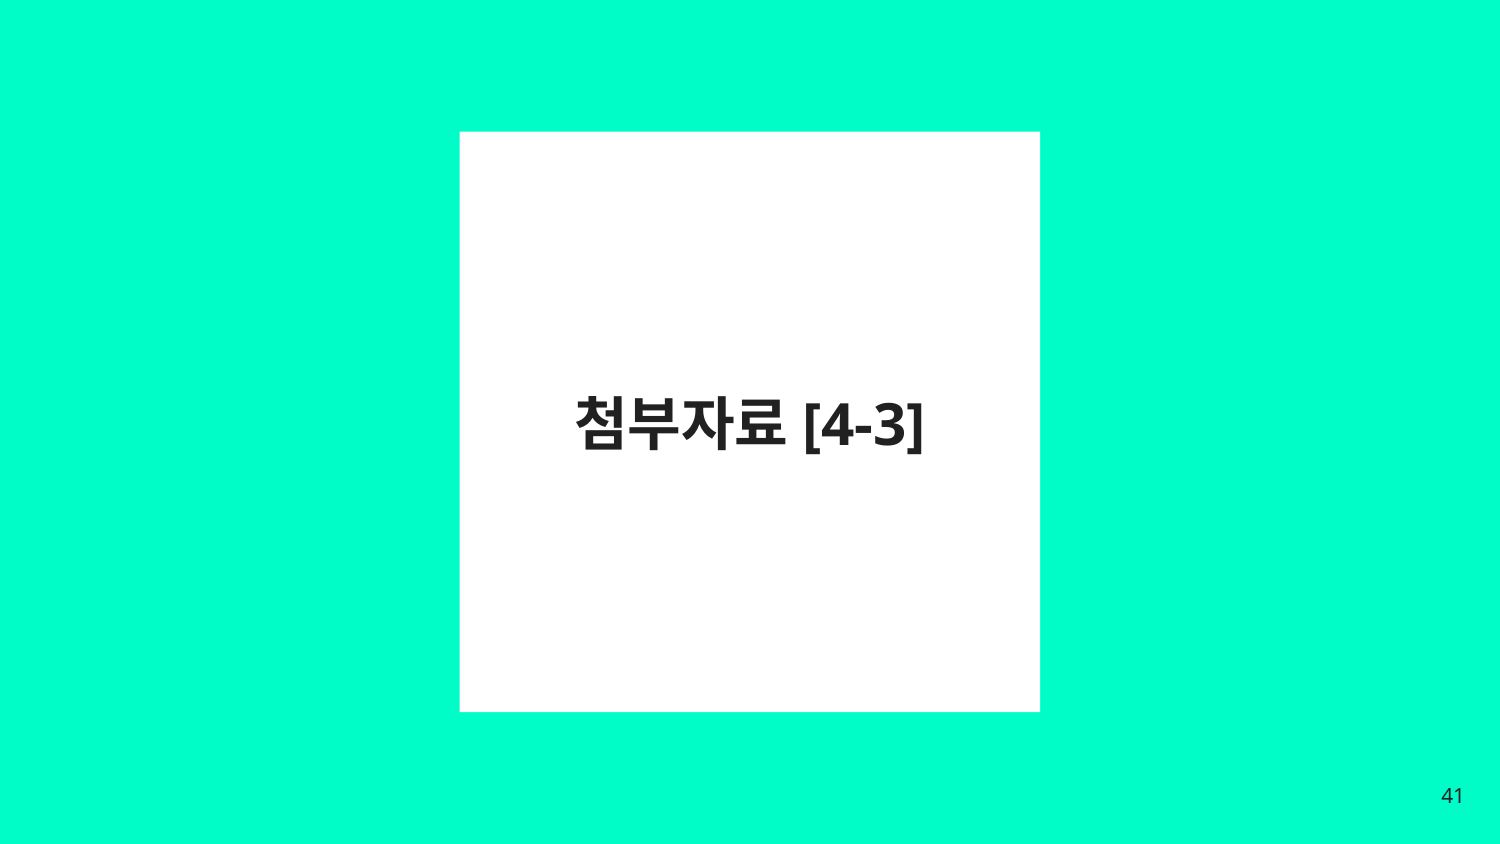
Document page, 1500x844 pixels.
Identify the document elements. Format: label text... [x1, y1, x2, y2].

slide_number ‹#› [1389, 764, 1480, 830]
title 첨부자료[4-3] [459, 131, 1041, 713]
